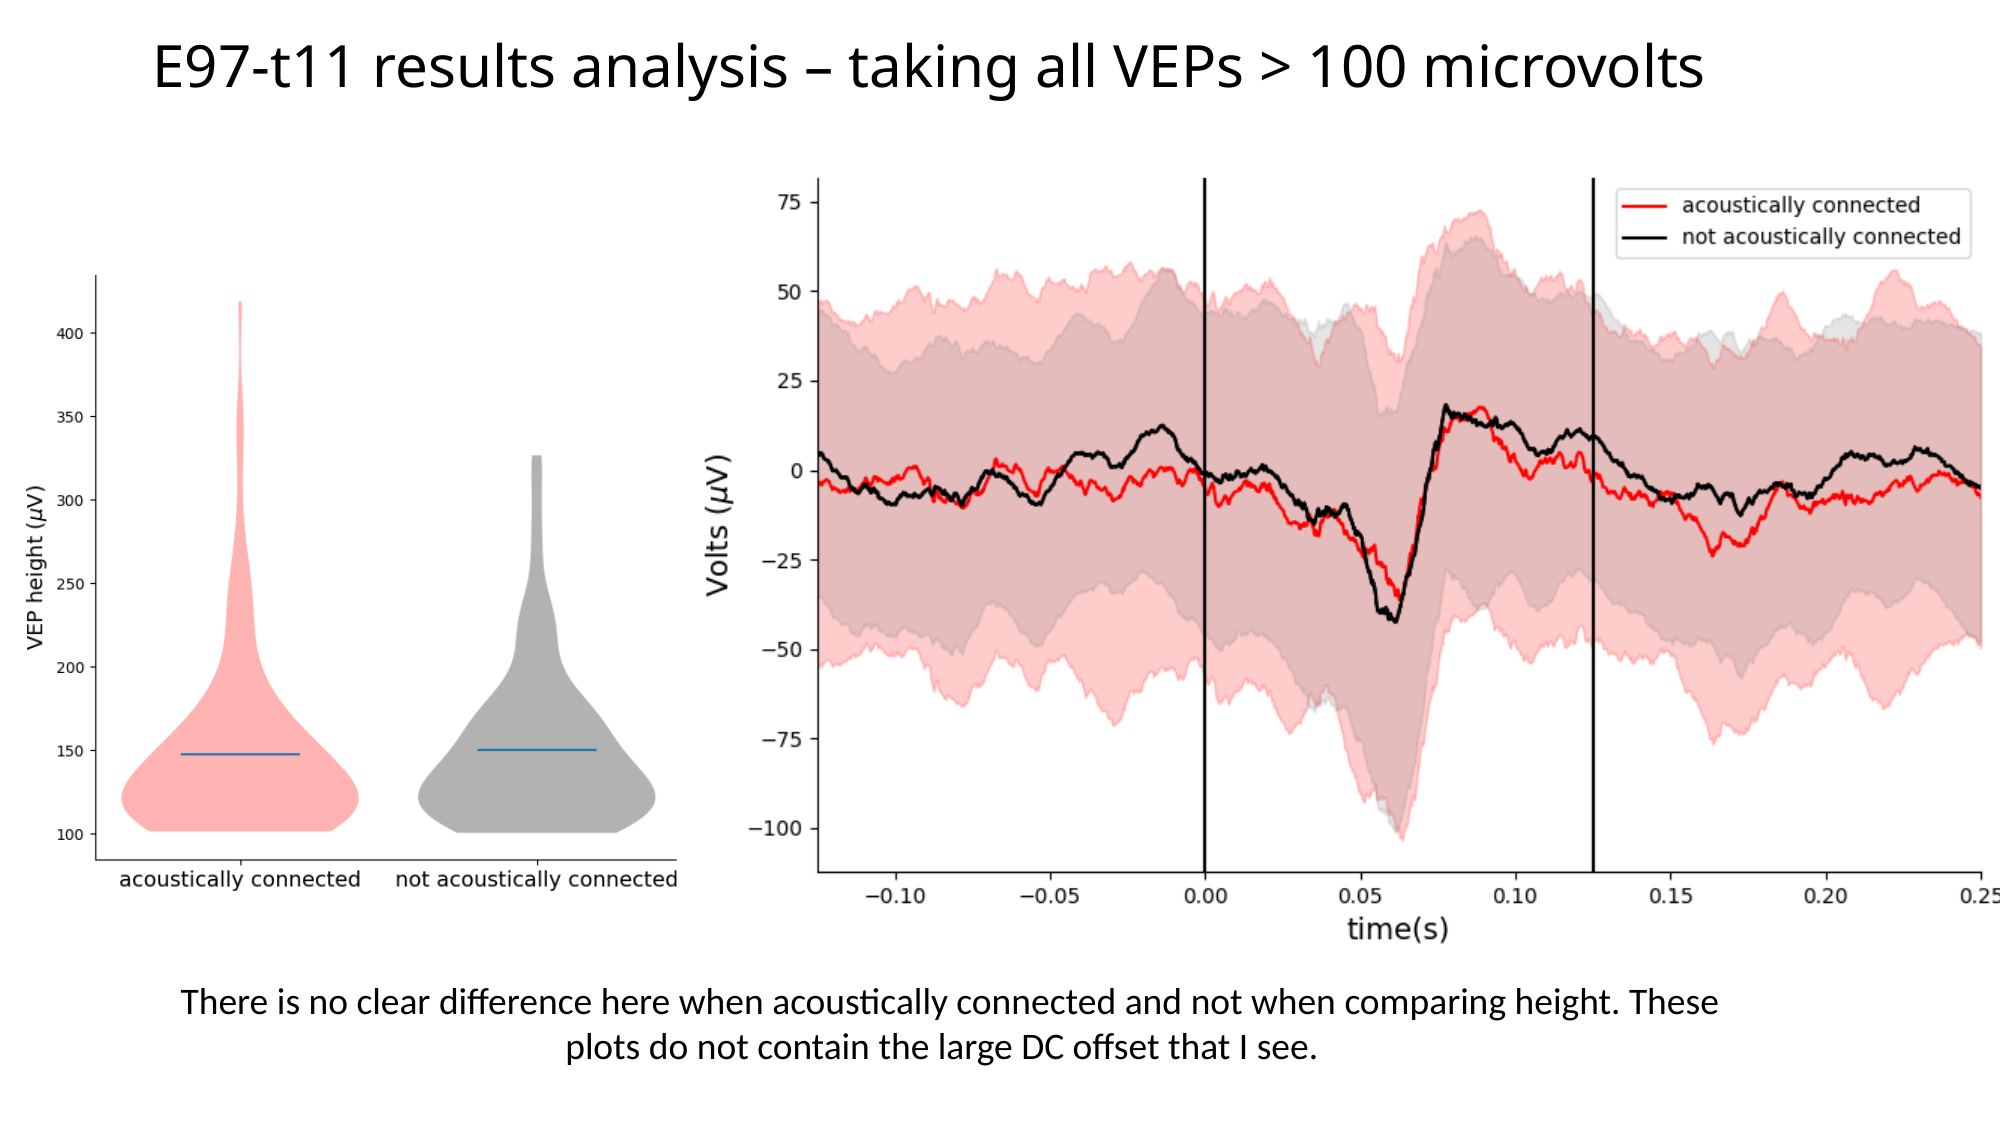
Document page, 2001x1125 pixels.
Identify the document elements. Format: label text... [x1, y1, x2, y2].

text_box There is no clear difference here when acoustically connected and not when comparing height. These plots do not contain the large DC offset that I see. [151, 970, 1751, 1075]
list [0, 184, 676, 943]
picture [676, 142, 2000, 971]
text_box E97-t11 results analysis – taking all VEPs > 100 microvolts [137, 23, 1743, 113]
